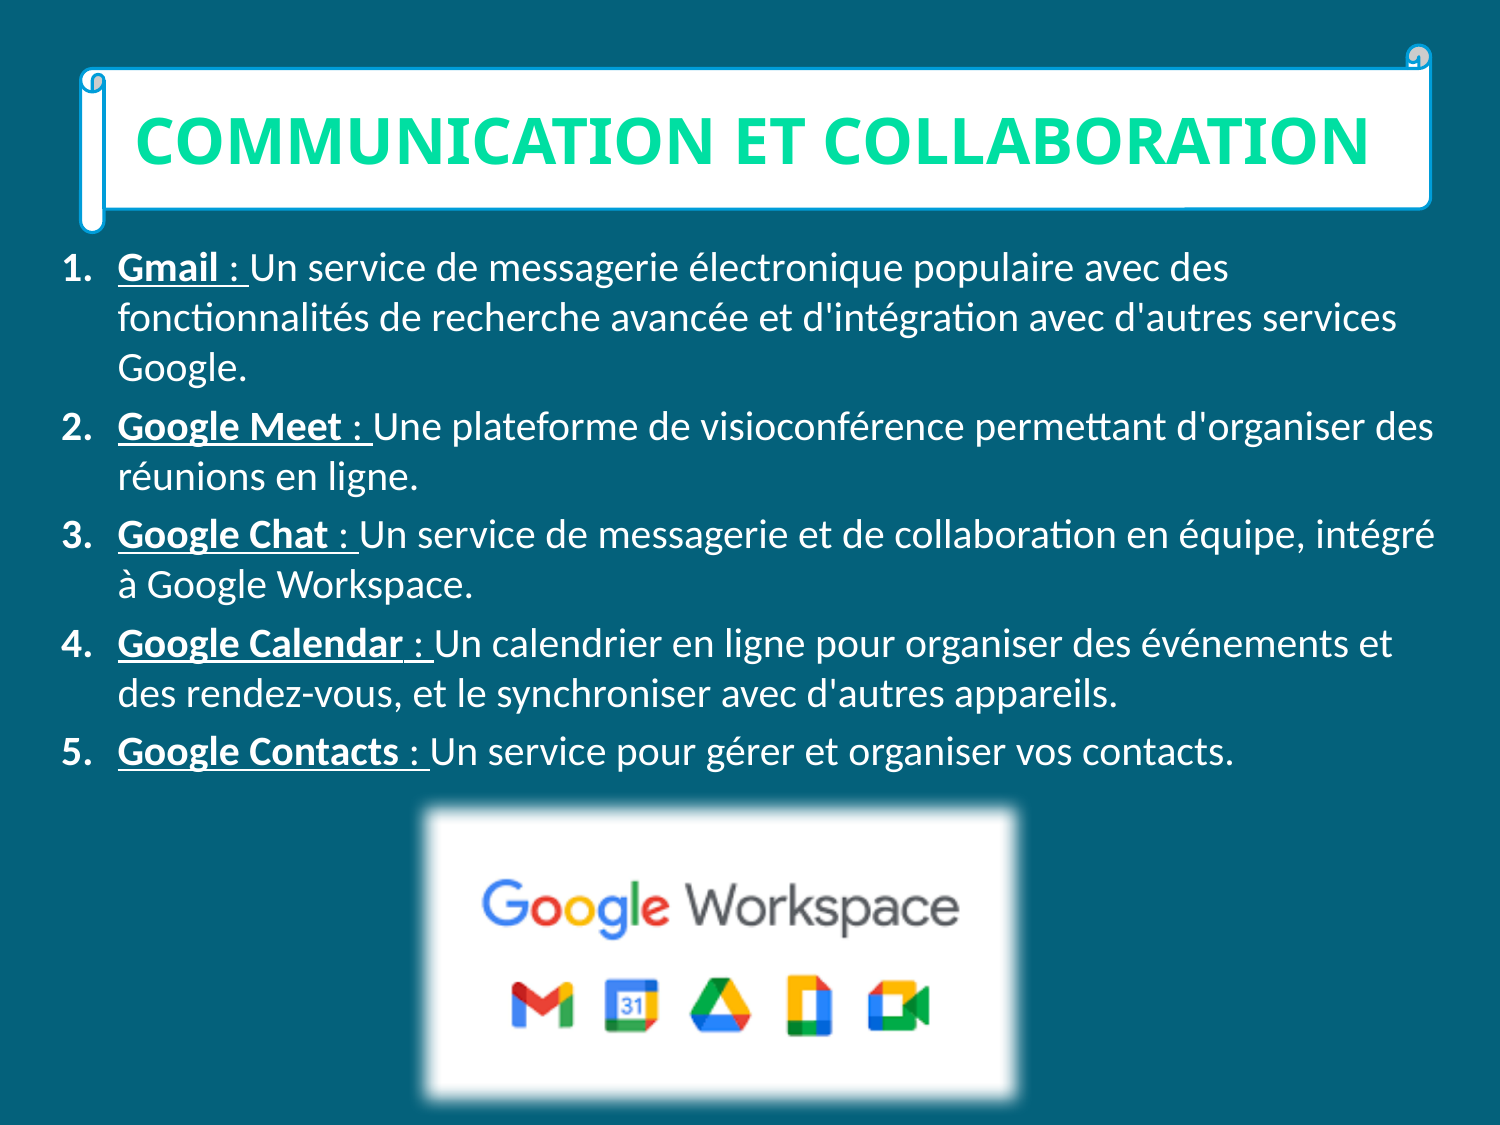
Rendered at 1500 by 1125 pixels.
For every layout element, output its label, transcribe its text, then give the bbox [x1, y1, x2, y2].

picture [412, 795, 1029, 1113]
list Gmail : Un service de messagerie électronique populaire avec des fonctionnalités de recherche avancée et d'intégration avec d'autres services Google. Google Meet : Une plateforme de visioconférence permettant d'organiser des réunions en ligne. Google Chat : Un service de messagerie et de collaboration en équipe, intégré à Google Workspace. Google Calendar : Un calendrier en ligne pour organiser des événements et des rendez-vous, et le synchroniser avec d'autres appareils. Google Contacts : Un service pour gérer et organiser vos contacts. [46, 232, 1454, 930]
text_box Communication et collaboration [78, 43, 1433, 235]
